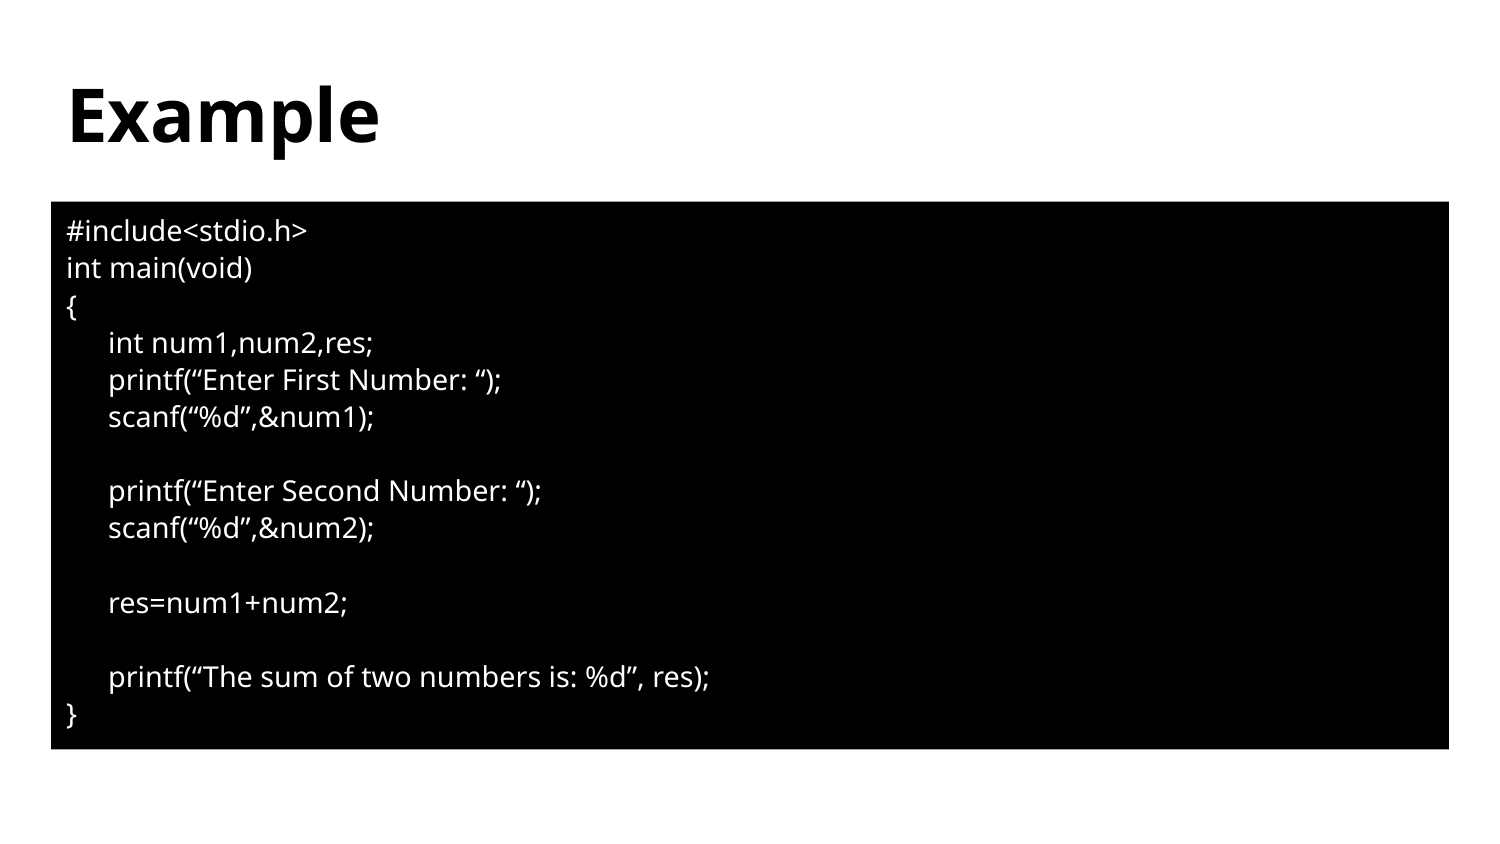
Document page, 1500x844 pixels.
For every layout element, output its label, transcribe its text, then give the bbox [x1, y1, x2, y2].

list #include<stdio.h> int main(void) { int num1,num2,res; printf(“Enter First Number: “); scanf(“%d”,&num1); printf(“Enter Second Number: “); scanf(“%d”,&num2); res=num1+num2; printf(“The sum of two numbers is: %d”, res); } [51, 201, 1449, 750]
title Example [51, 48, 1449, 180]
